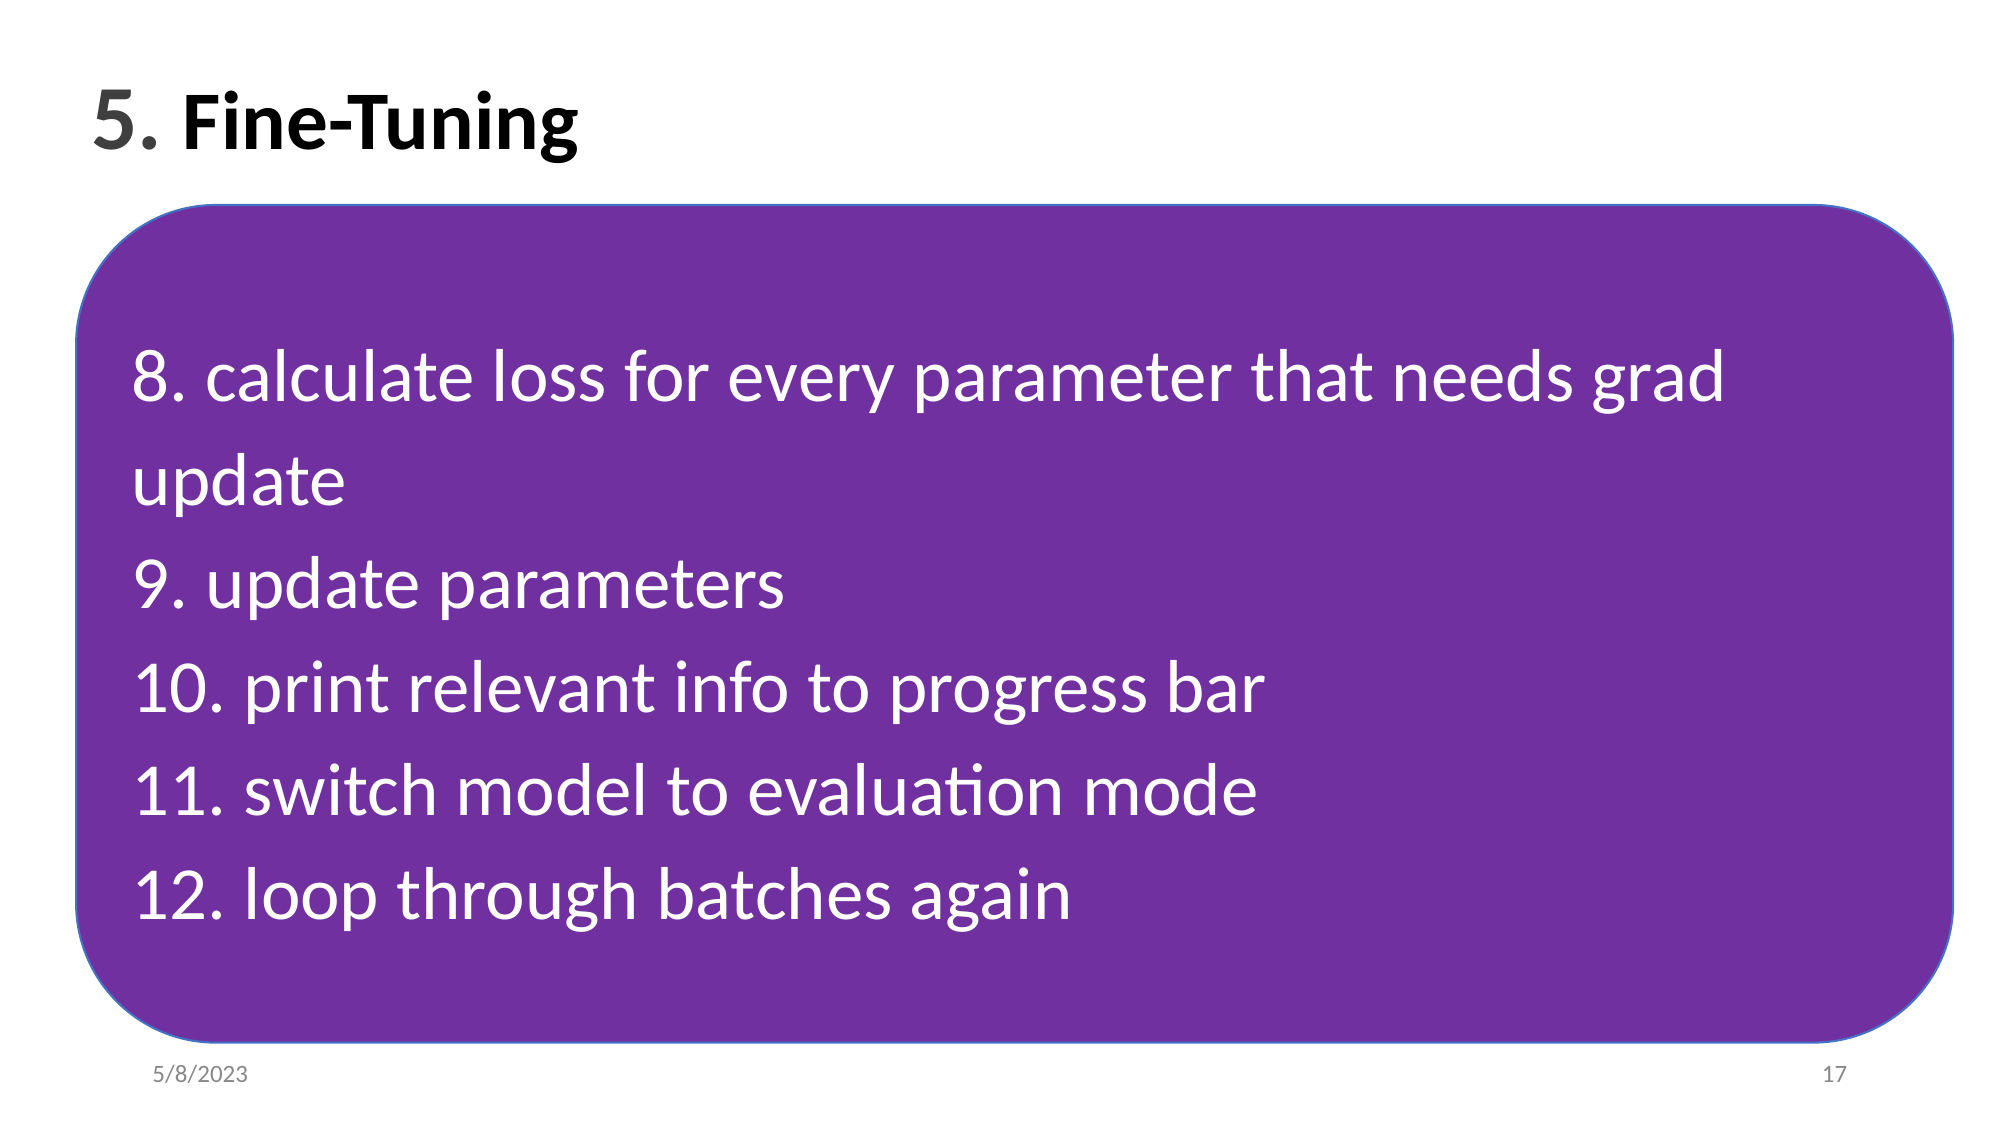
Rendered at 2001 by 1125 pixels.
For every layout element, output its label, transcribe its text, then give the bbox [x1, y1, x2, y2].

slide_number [137, 1042, 588, 1103]
slide_number ‹#› [1412, 1042, 1863, 1103]
text_box 5. Fine-Tuning [76, 50, 1008, 176]
text_box 8. calculate loss for every parameter that needs grad update 9. update parameters 10. print relevant info to progress bar 11. switch model to evaluation mode 12. loop through batches again [76, 204, 1954, 1043]
